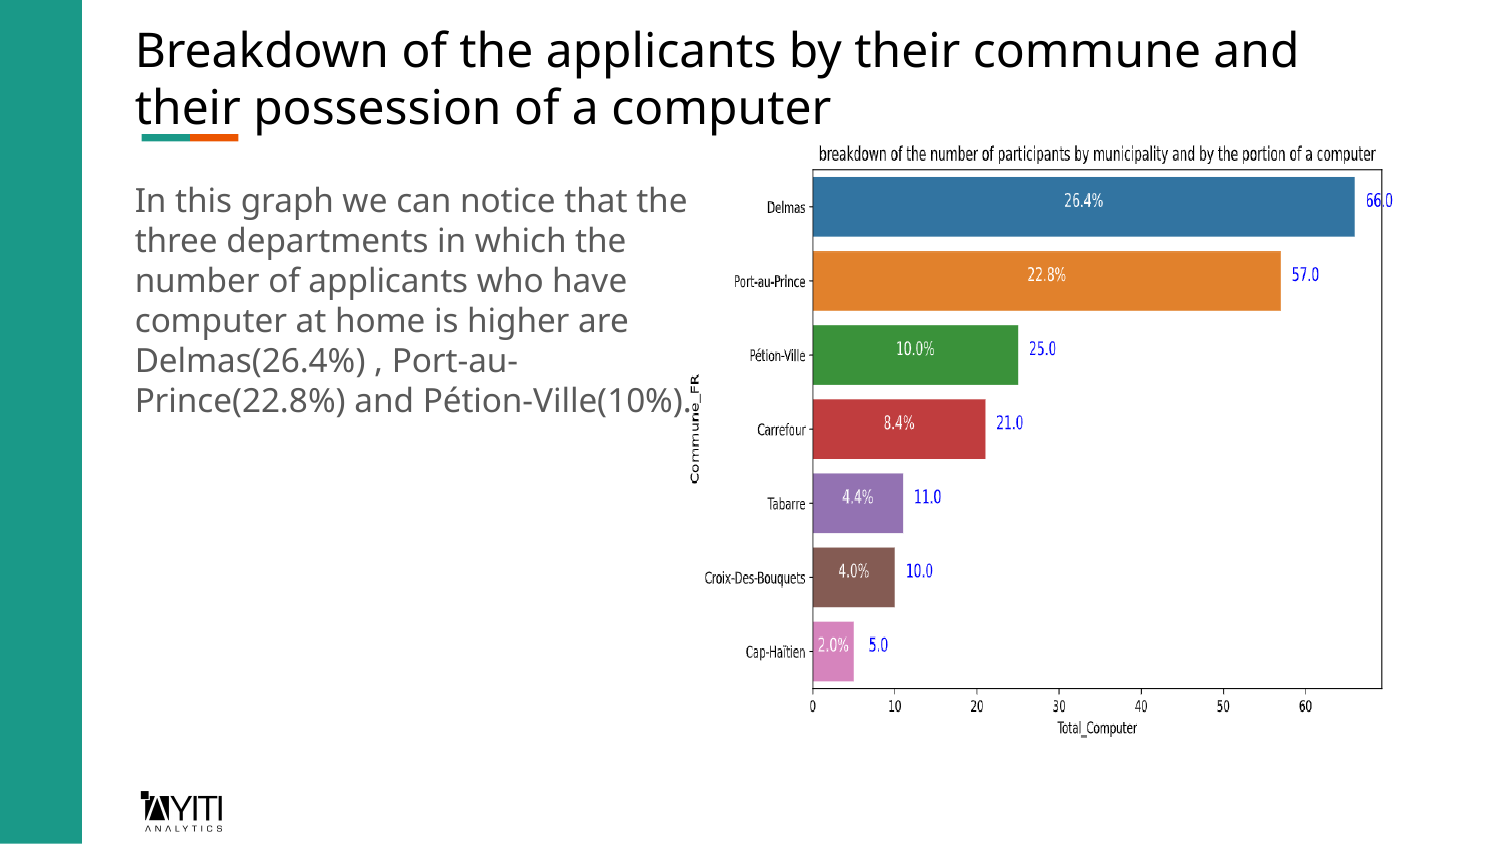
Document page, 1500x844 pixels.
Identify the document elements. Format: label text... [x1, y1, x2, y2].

title Breakdown of the applicants by their commune and their possession of a computer [134, 19, 1366, 161]
subtitle In this graph we can notice that the three departments in which the number of applicants who have computer at home is higher are Delmas(26.4%) , Port-au-Prince(22.8%) and Pétion-Ville(10%). [134, 179, 677, 669]
picture [140, 791, 222, 832]
picture [682, 135, 1400, 749]
